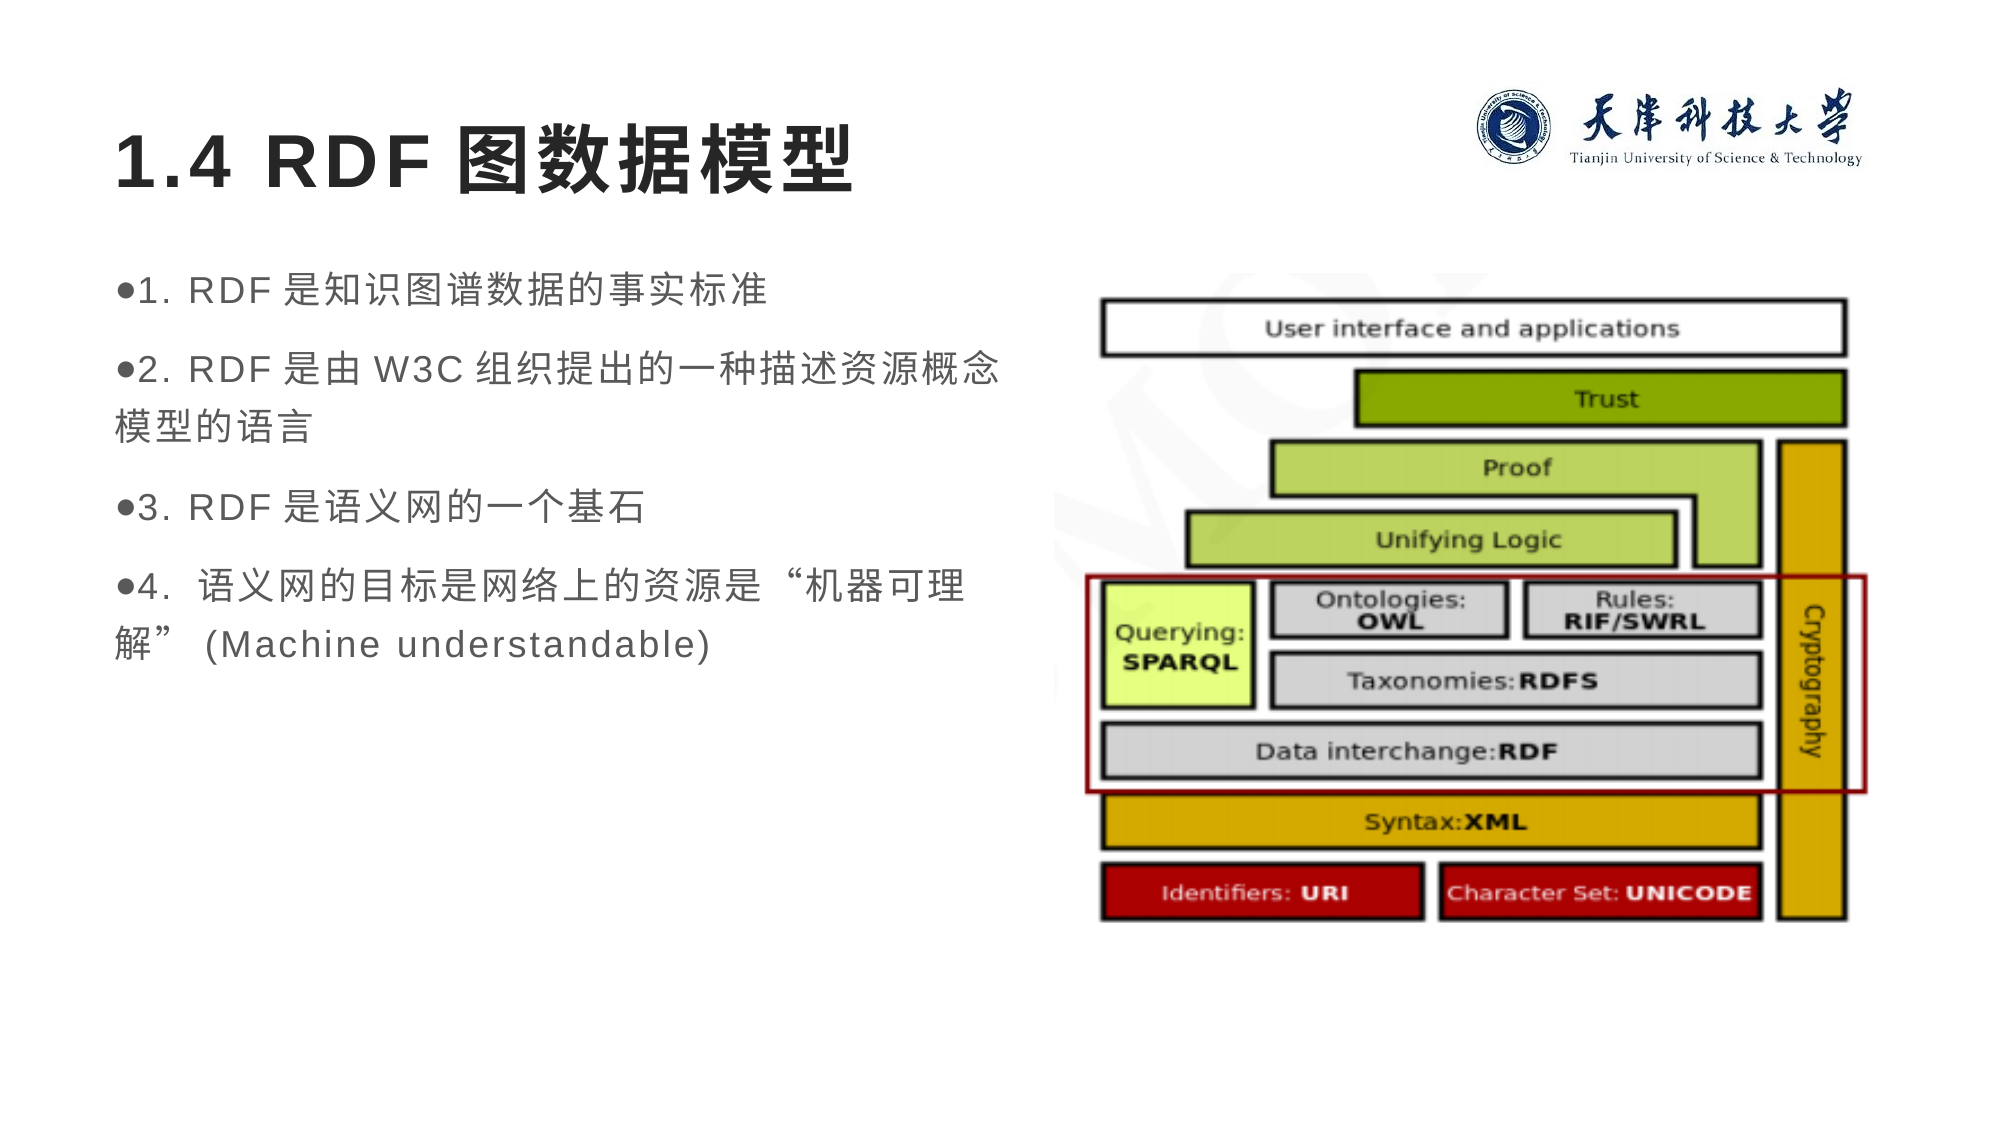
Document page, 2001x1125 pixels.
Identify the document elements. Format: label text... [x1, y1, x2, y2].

picture [1054, 273, 1900, 941]
picture [1438, 78, 1900, 172]
title 1.4 RDF图数据模型 [99, 99, 1900, 216]
list 1. RDF是知识图谱数据的事实标准 2. RDF是由W3C组织提出的一种描述资源概念模型的语言 3. RDF是语义网的一个基石 4. 语义网的目标是网络上的资源是“机器可理解”(Machine understandable) [99, 244, 1055, 1026]
